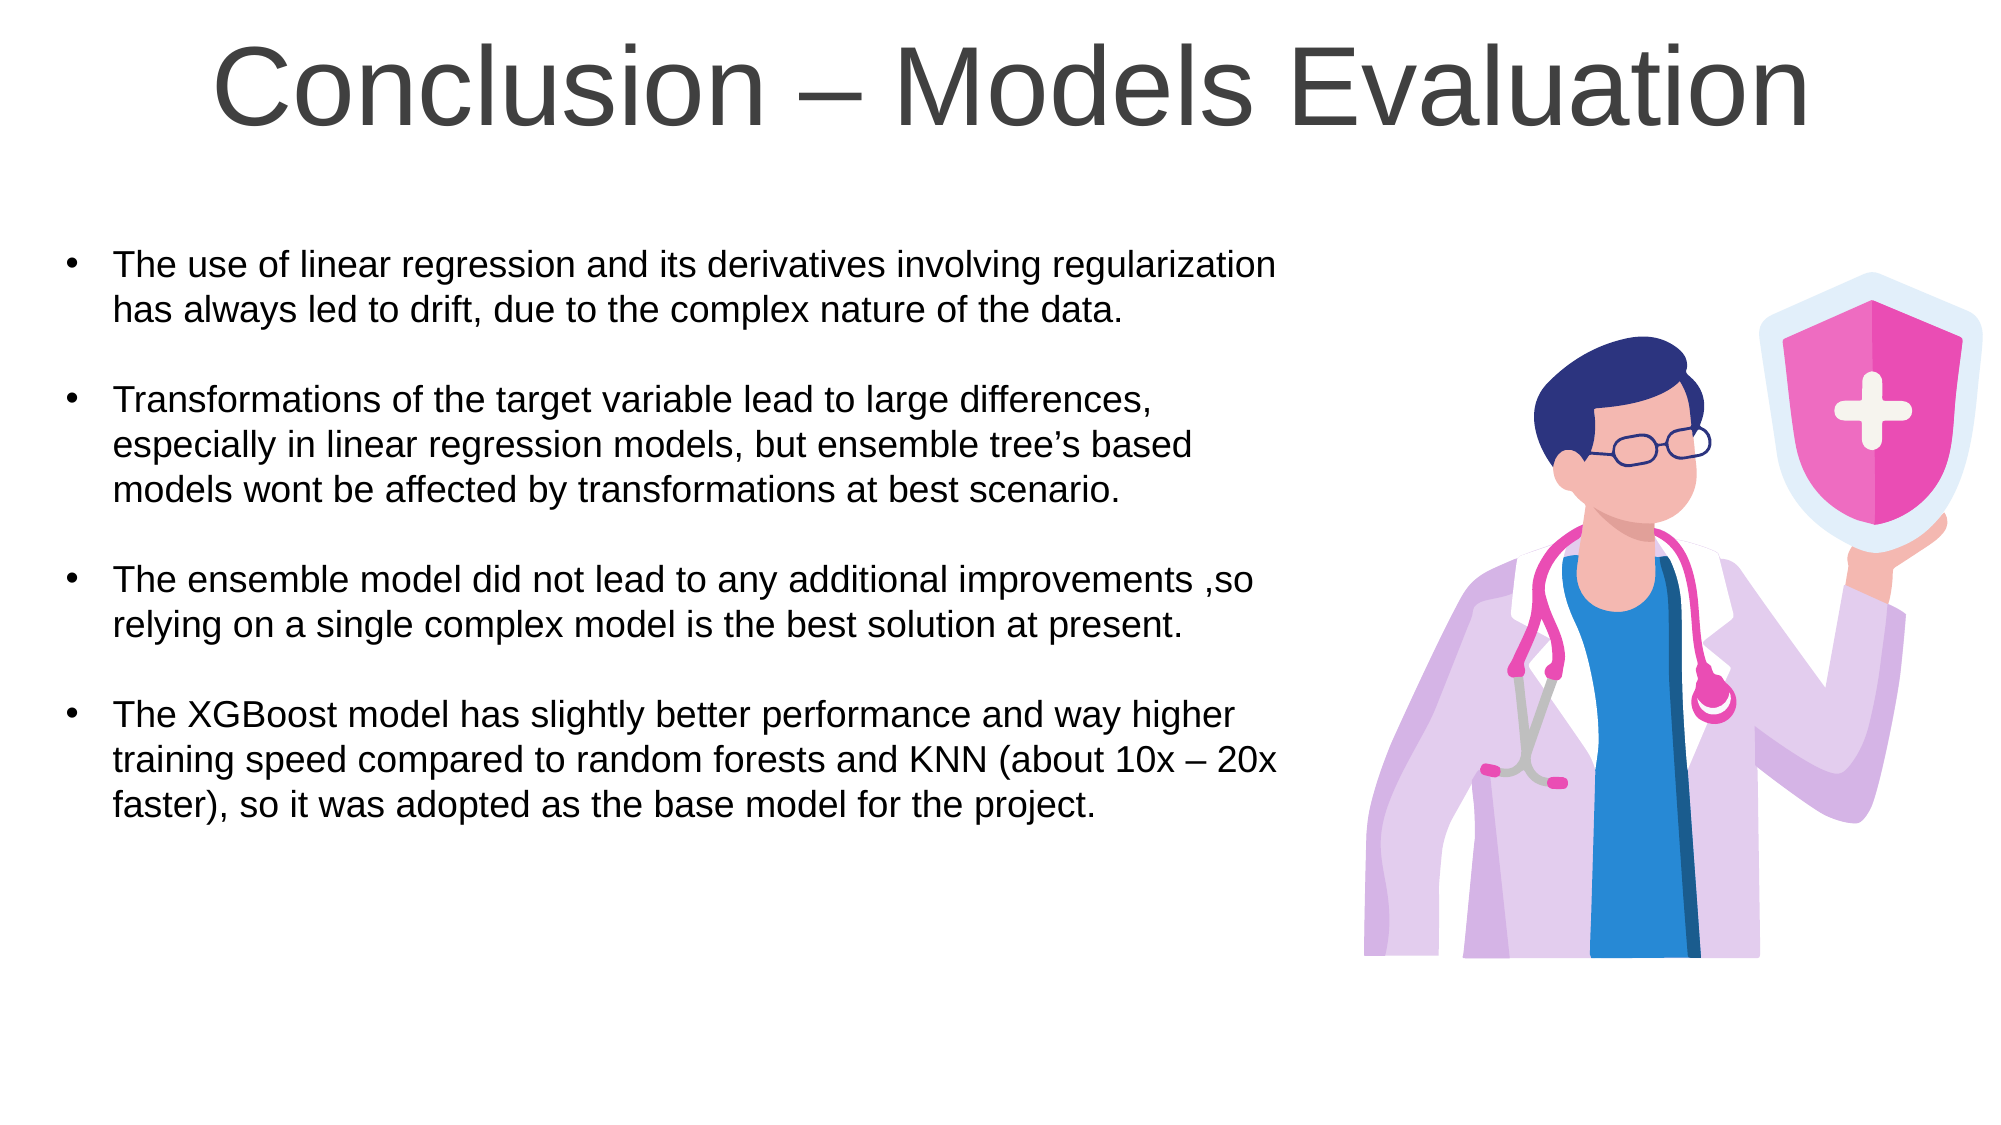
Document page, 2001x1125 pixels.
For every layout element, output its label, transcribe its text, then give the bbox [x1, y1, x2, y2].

text_box The use of linear regression and its derivatives involving regularization has always led to drift, due to the complex nature of the data. Transformations of the target variable lead to large differences, especially in linear regression models, but ensemble tree’s based models wont be affected by transformations at best scenario. The ensemble model did not lead to any additional improvements ,so relying on a single complex model is the best solution at present. The XGBoost model has slightly better performance and way higher training speed compared to random forests and KNN (about 10x – 20x faster), so it was adopted as the base model for the project. [50, 232, 1294, 968]
list Conclusion – Models Evaluation [62, 29, 1961, 149]
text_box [1364, 272, 1983, 959]
